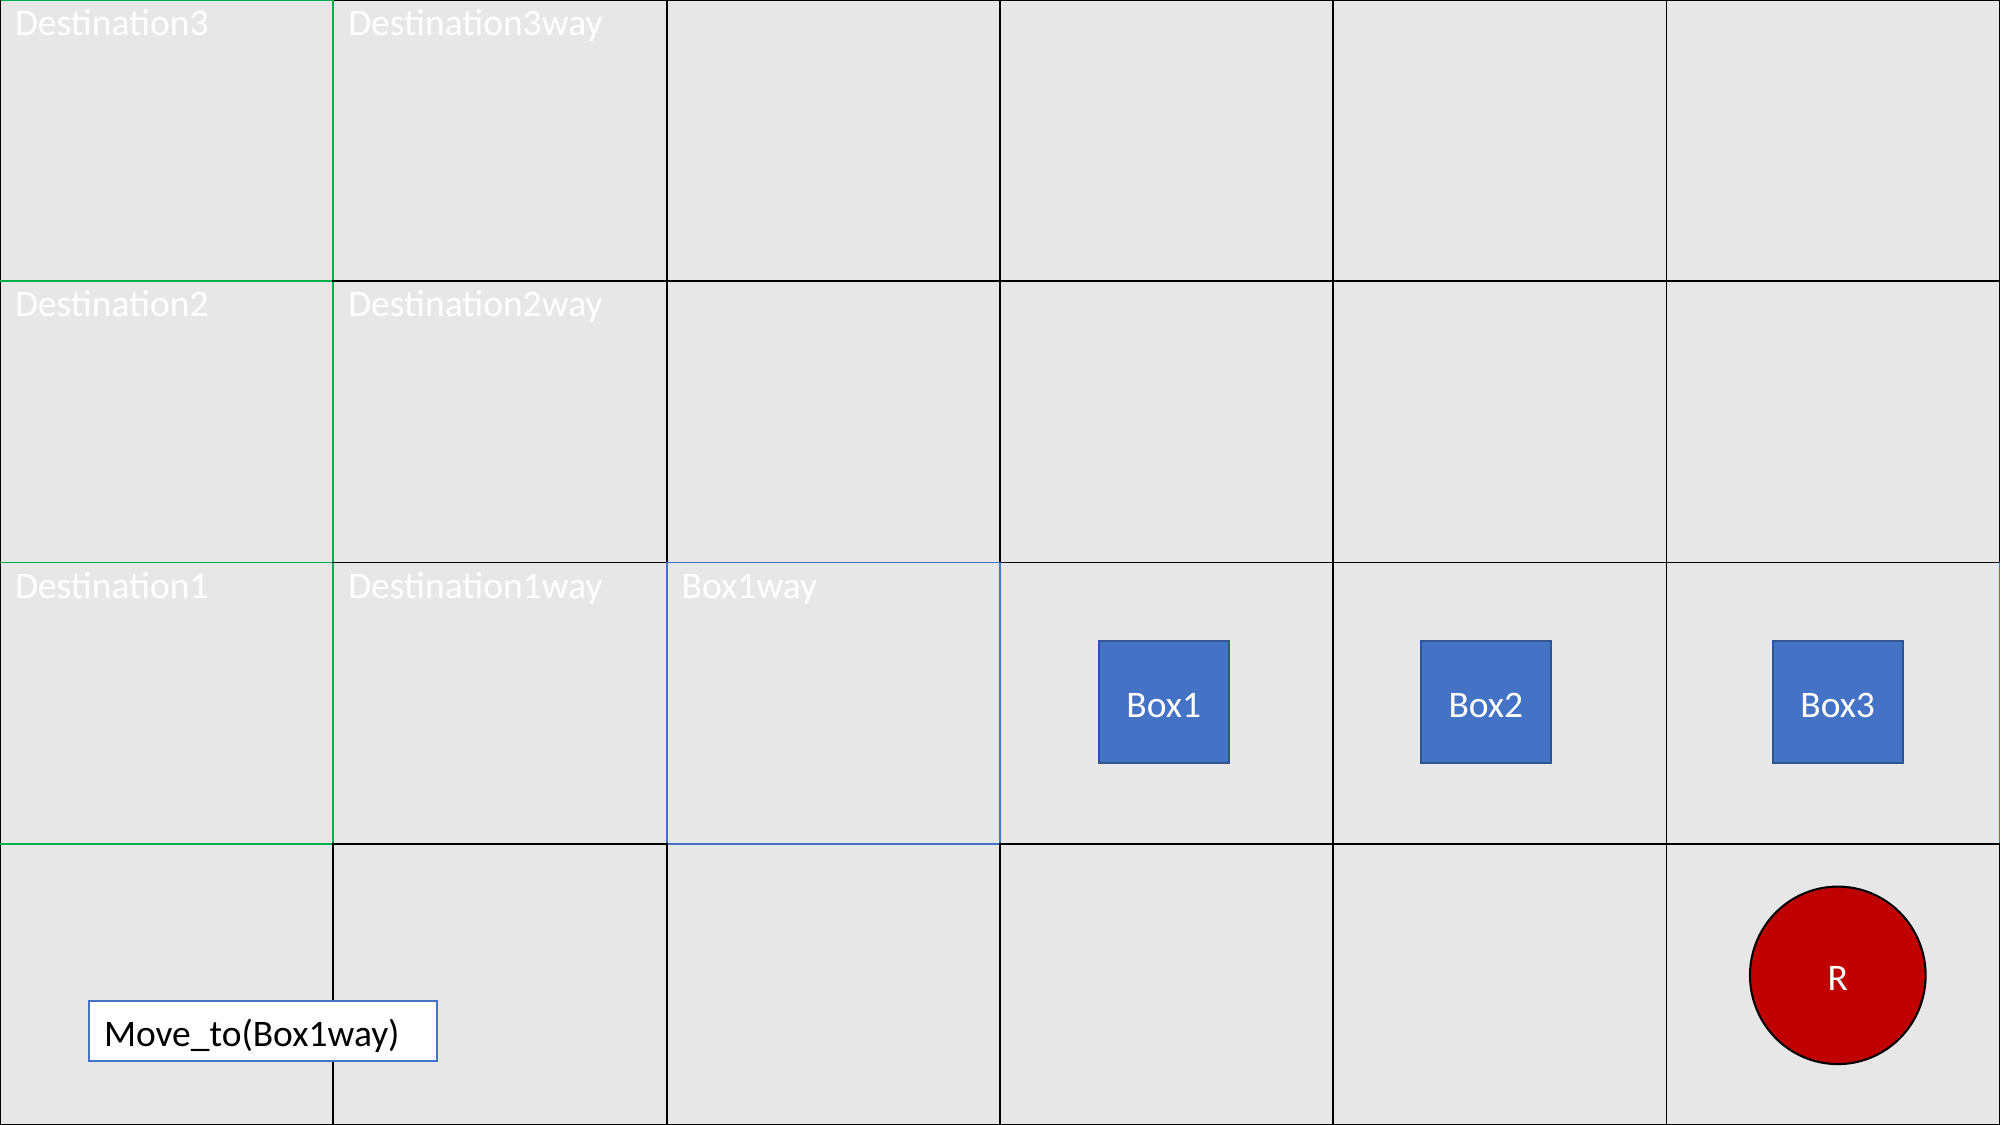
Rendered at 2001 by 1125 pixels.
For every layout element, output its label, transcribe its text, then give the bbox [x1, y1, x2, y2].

table_cell [1, 845, 332, 1124]
table_cell Box1way [668, 563, 999, 843]
table_cell [1334, 845, 1666, 1124]
table_cell [1334, 563, 1666, 843]
table_cell [1667, 282, 1999, 562]
table_header [1001, 1, 1332, 280]
table_cell [334, 845, 666, 1124]
text_box R [1748, 885, 1927, 1066]
table_cell [1001, 845, 1332, 1124]
text_box Move_to(Box1way) [88, 1000, 438, 1062]
table_cell [1001, 282, 1332, 562]
text_box Box2 [1420, 640, 1552, 764]
text_box Box3 [1772, 640, 1904, 764]
table_header [668, 1, 999, 280]
table_cell [1001, 563, 1332, 843]
table_header [1334, 1, 1666, 280]
table_cell [668, 845, 999, 1124]
table_cell Destination2 [1, 282, 332, 562]
table_cell [1334, 282, 1666, 562]
table_header Destination3 [1, 1, 332, 280]
table_cell Destination1 [1, 563, 332, 843]
table_header Destination3way [334, 1, 666, 280]
table_cell [1667, 845, 1999, 1124]
table_cell Destination2way [334, 282, 666, 562]
text_box Box1 [1098, 640, 1230, 764]
table_cell Destination1way [334, 563, 666, 843]
table_cell [1667, 563, 1999, 843]
table_header [1667, 1, 1999, 280]
table_cell [668, 282, 999, 562]
